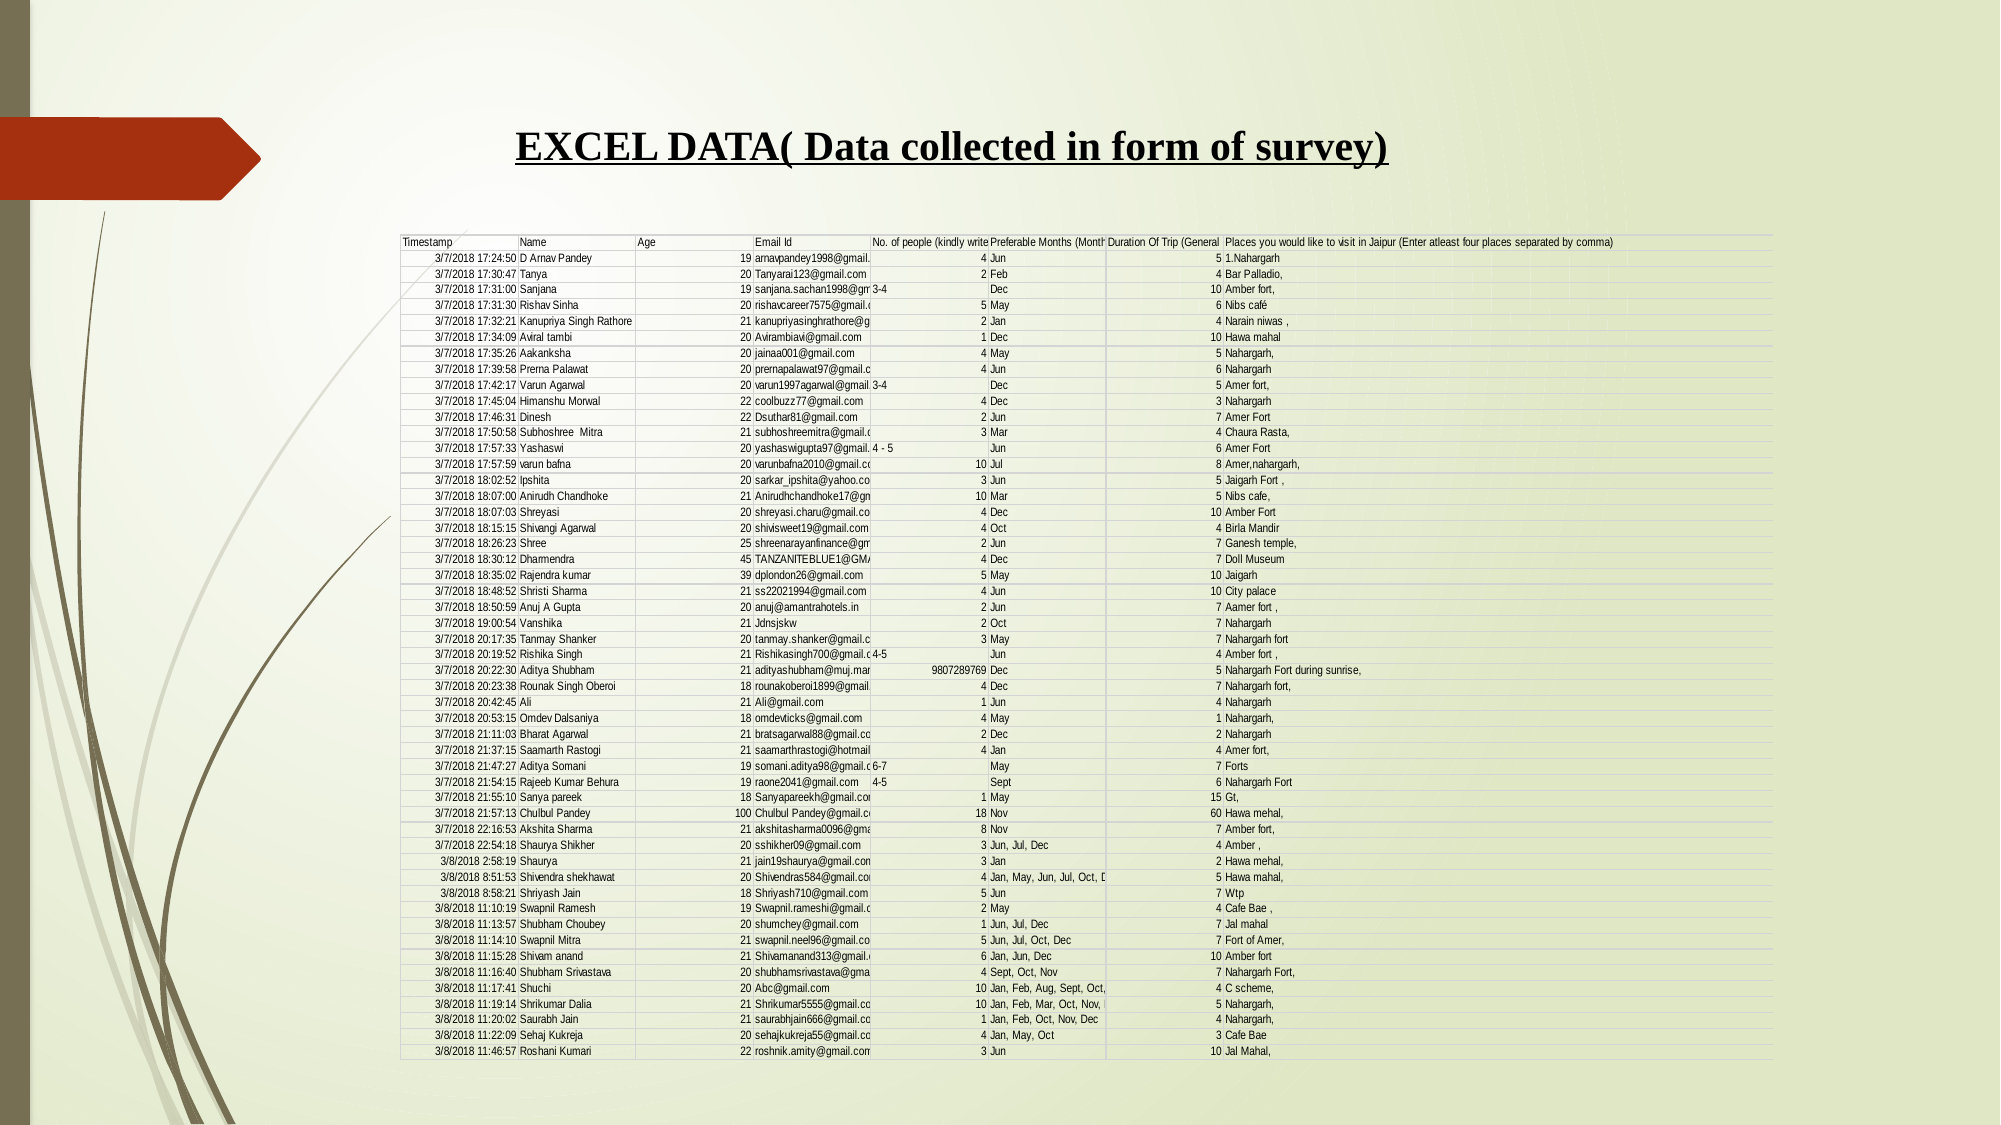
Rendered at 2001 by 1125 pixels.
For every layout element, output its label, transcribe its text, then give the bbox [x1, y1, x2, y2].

text_box EXCEL DATA( Data collected in form of survey) [500, 111, 1494, 176]
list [399, 234, 1774, 1061]
